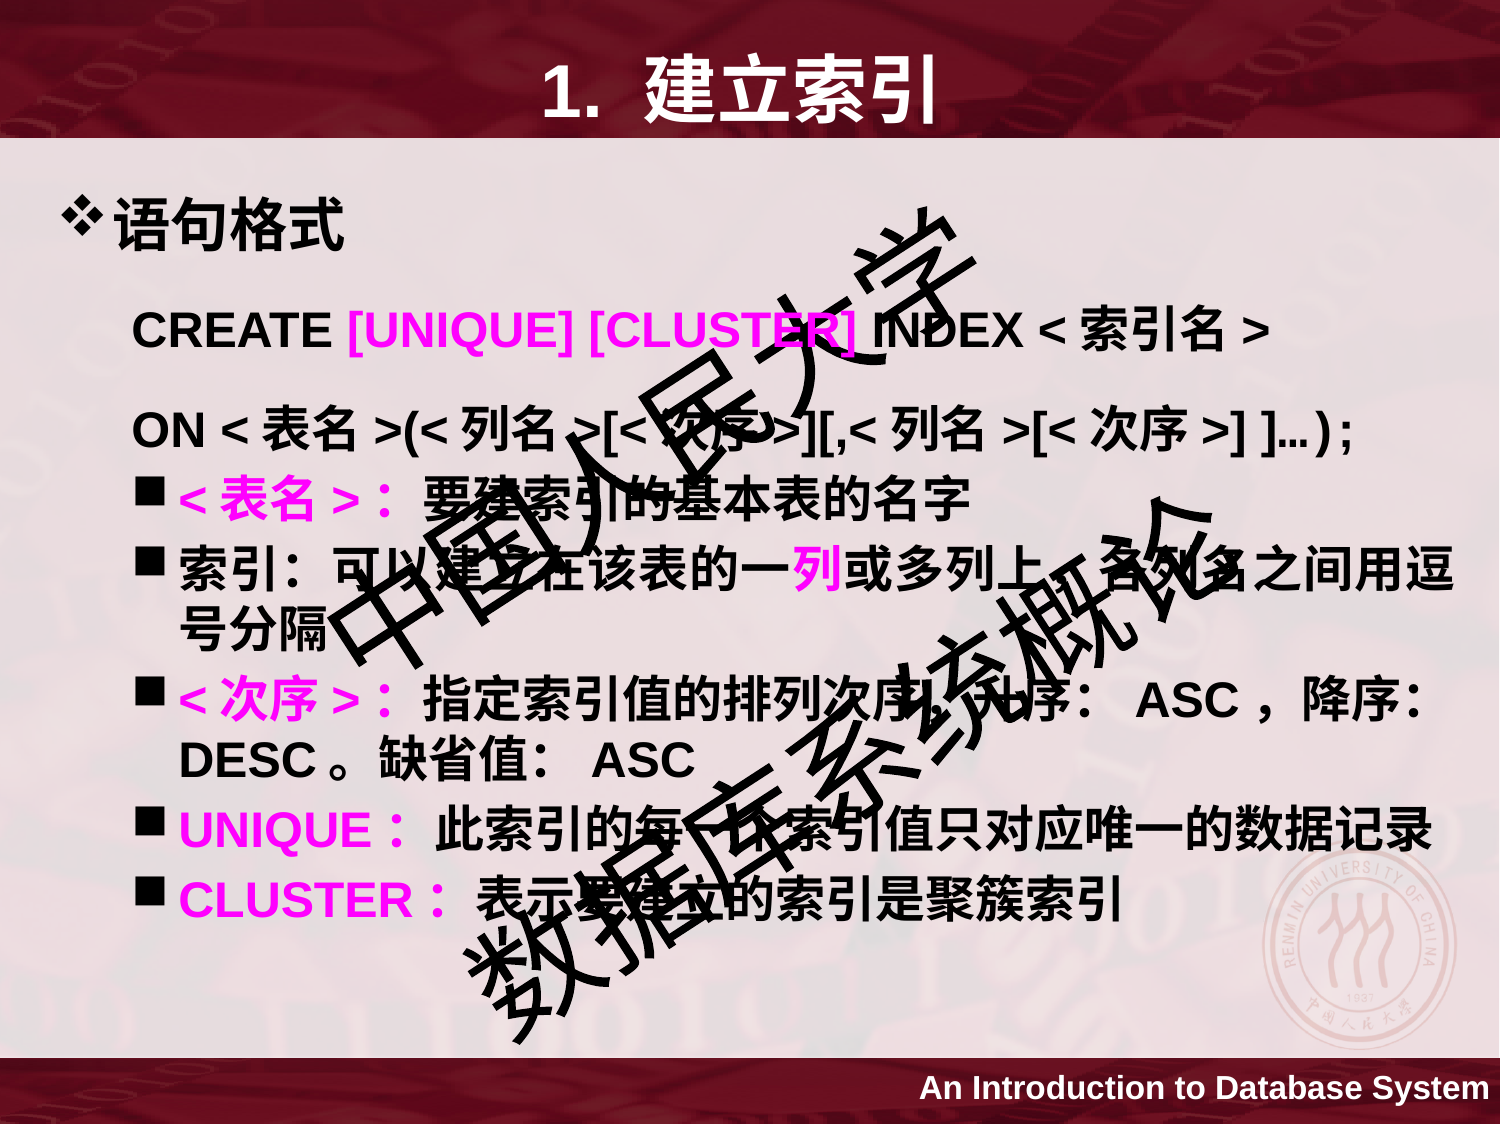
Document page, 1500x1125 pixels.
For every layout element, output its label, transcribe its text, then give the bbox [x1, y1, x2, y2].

list 语句格式 CREATE [UNIQUE] [CLUSTER] INDEX <索引名> ON <表名>(<列名>[<次序>][,<列名>[<次序>] ]…); <表名>：要建索引的基本表的名字 索引：可以建立在该表的一列或多列上，各列名之间用逗号分隔 <次序>：指定索引值的排列次序，升序：ASC，降序：DESC。缺省值：ASC UNIQUE：此索引的每一个索引值只对应唯一的数据记录 CLUSTER：表示要建立的索引是聚簇索引 [41, 180, 1471, 1060]
title 1. 建立索引 [74, 0, 1426, 180]
picture [0, 0, 1500, 1125]
